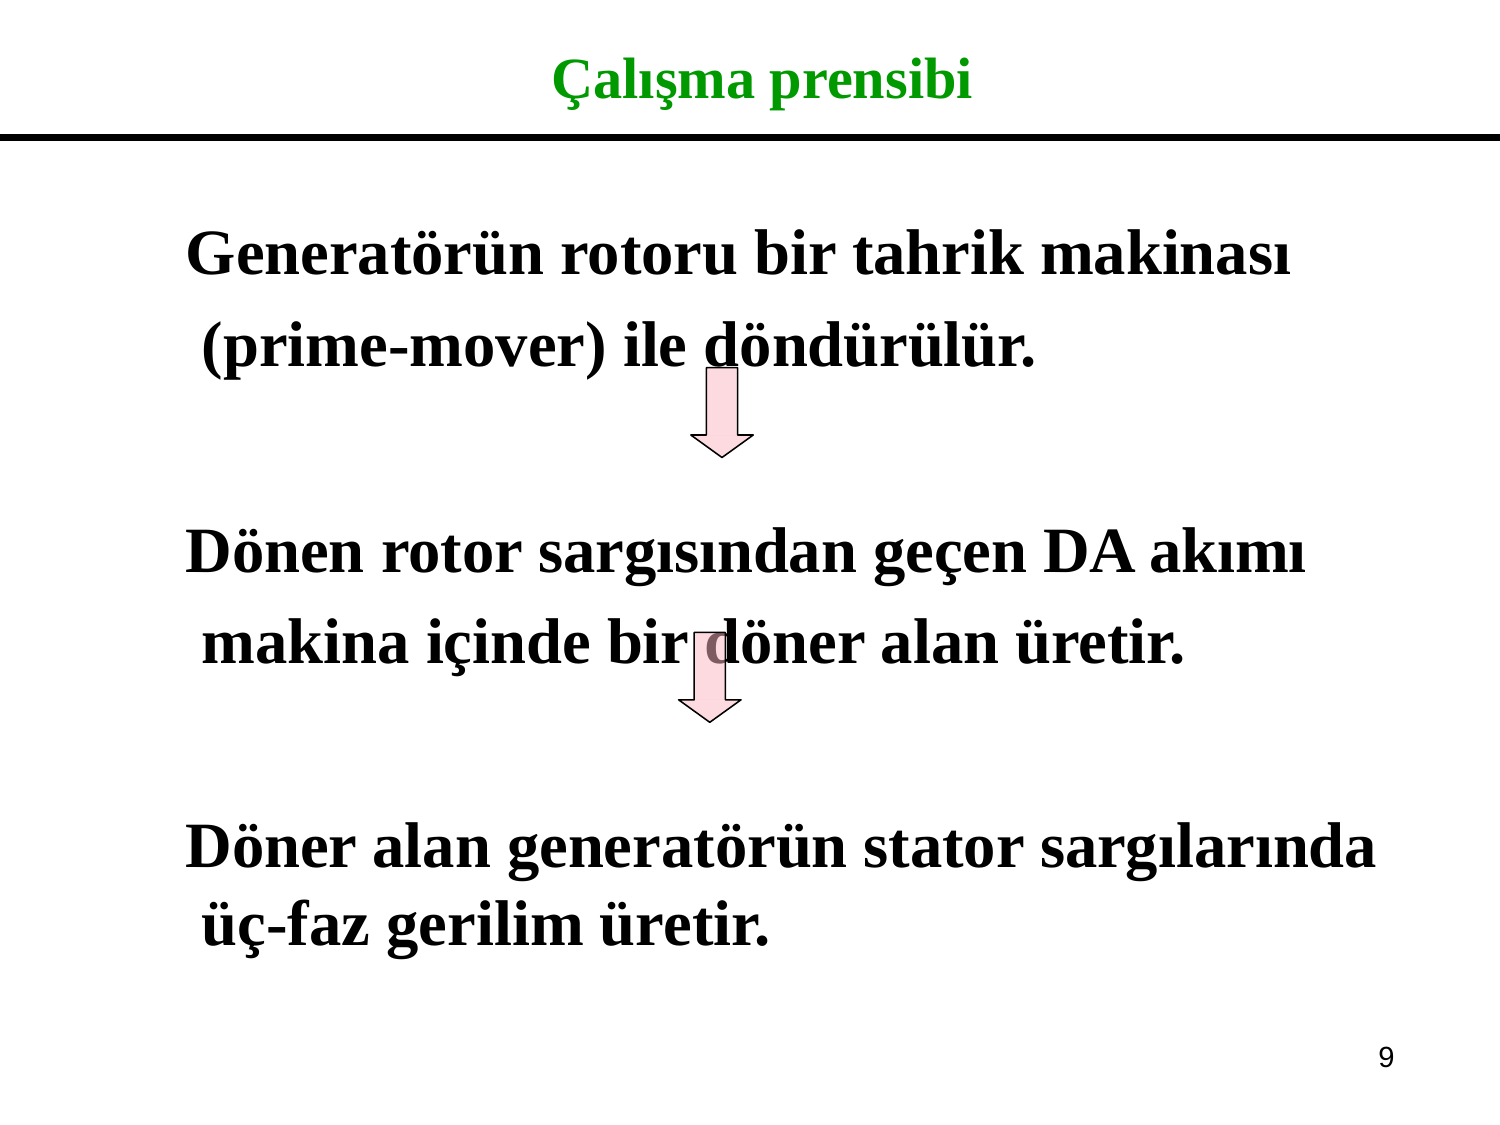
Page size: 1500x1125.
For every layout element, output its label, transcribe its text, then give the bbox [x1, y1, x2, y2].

text_box [678, 632, 742, 723]
title Çalışma prensibi [549, 38, 977, 113]
slide_number ‹#› [1374, 1032, 1415, 1070]
text_box Generatörün rotoru bir tahrik makinası (prime-mover) ile döndürülür. Dönen rotor sargısından geçen DA akımı makina içinde bir döner alan üretir. Döner alan generatörün stator sargılarında üç-faz gerilim üretir. [183, 189, 1383, 891]
text_box [690, 367, 754, 458]
